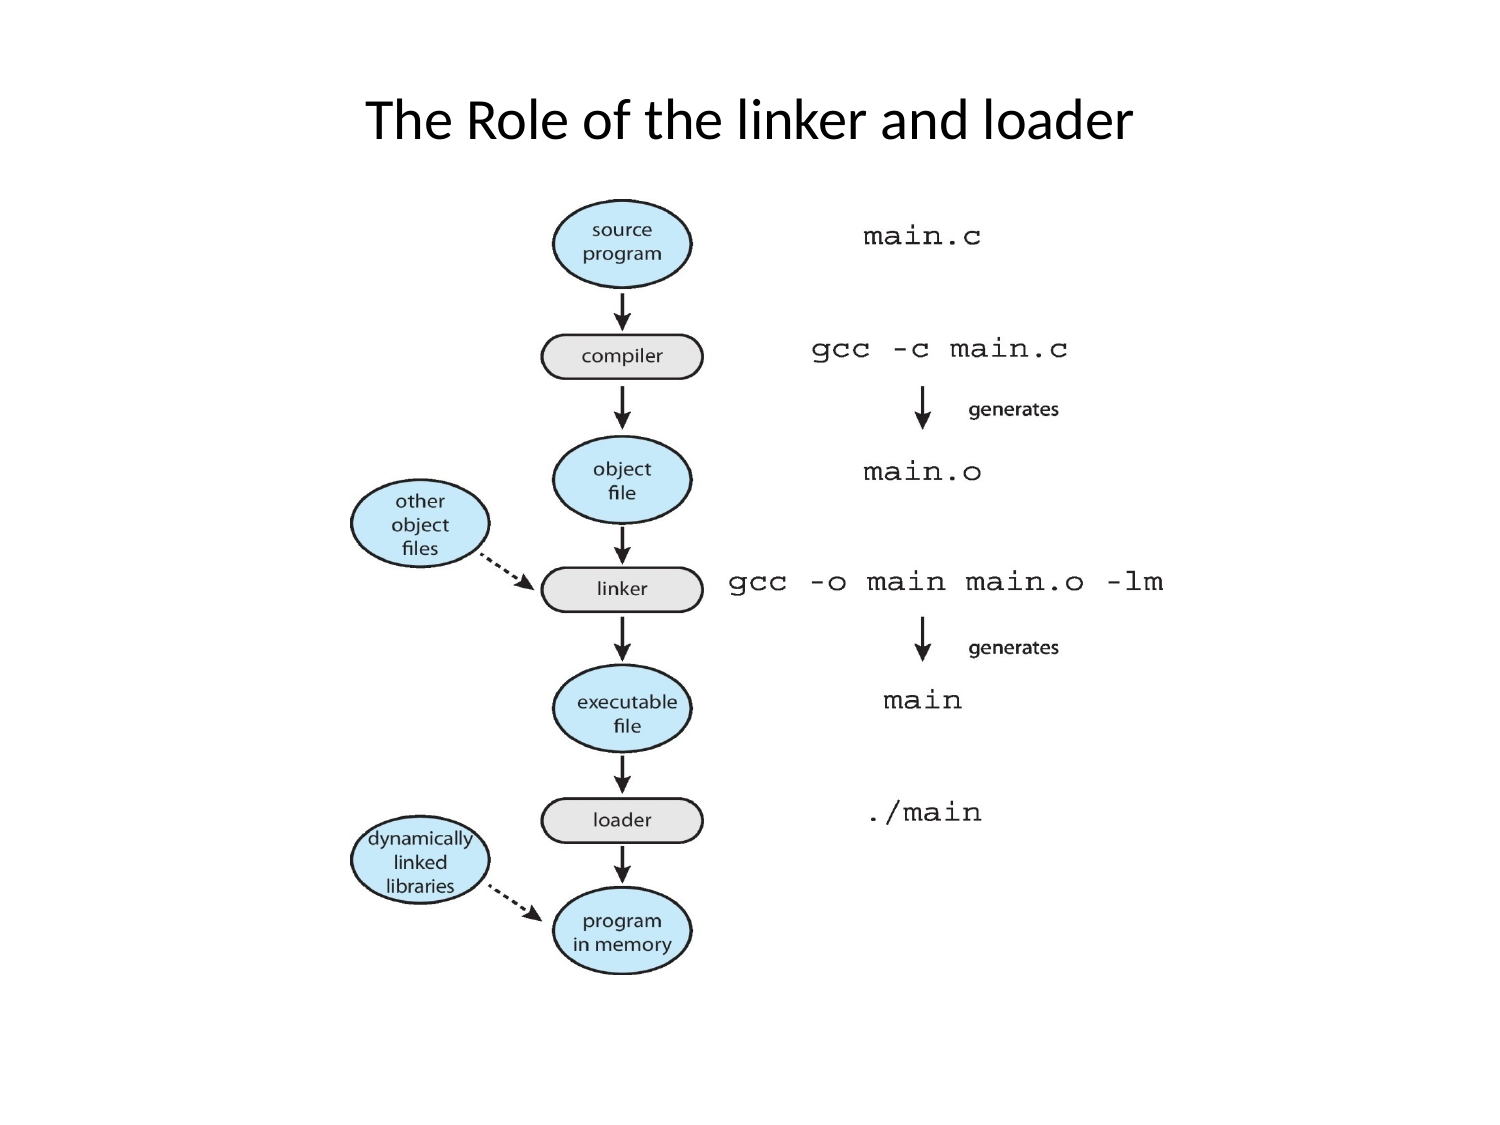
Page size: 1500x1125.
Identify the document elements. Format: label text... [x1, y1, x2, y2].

title The Role of the linker and loader [75, 45, 1425, 188]
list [349, 199, 1163, 976]
